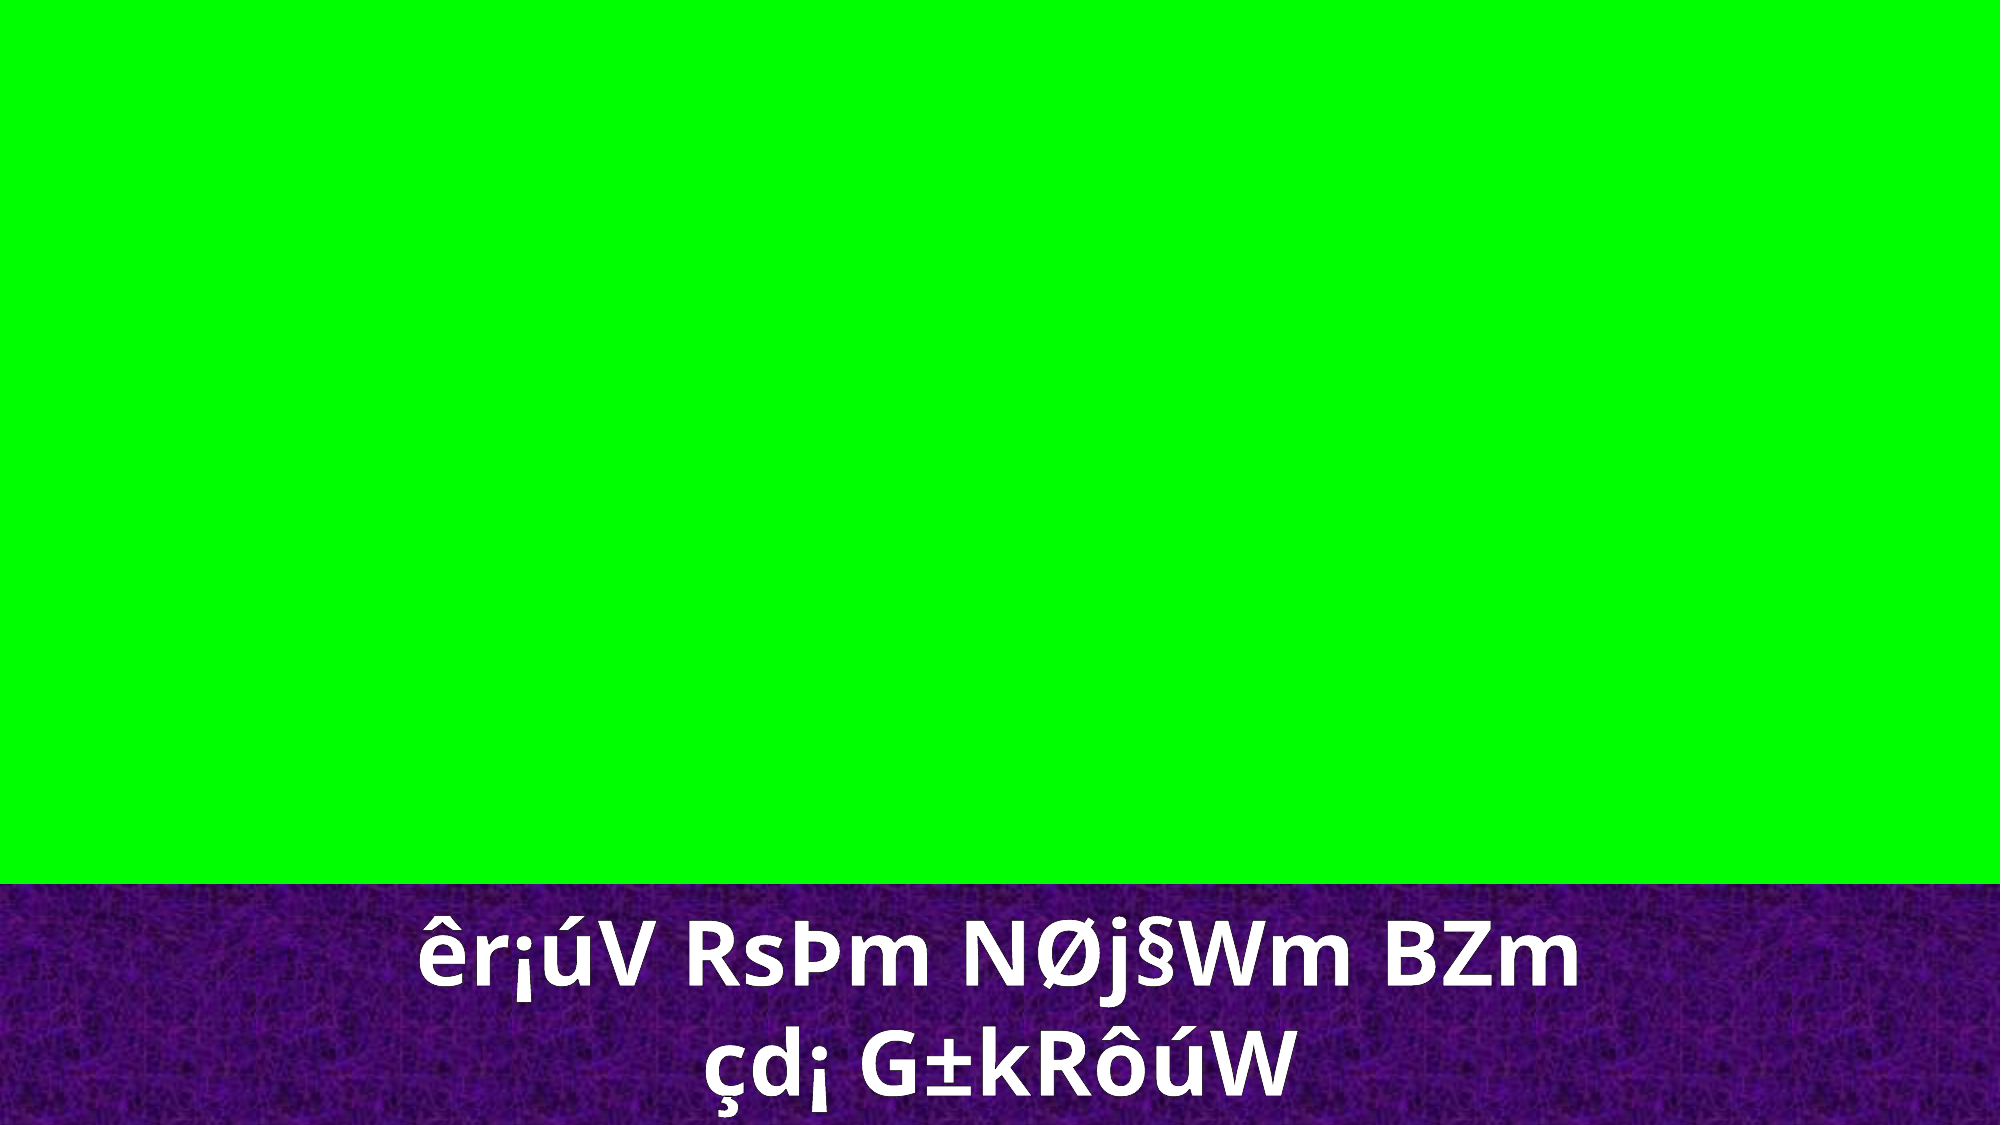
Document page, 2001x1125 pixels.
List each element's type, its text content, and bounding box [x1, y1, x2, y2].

text_box êr¡úV RsÞm NØj§Wm BZm çd¡ G±kRôúW [0, 886, 2000, 1122]
